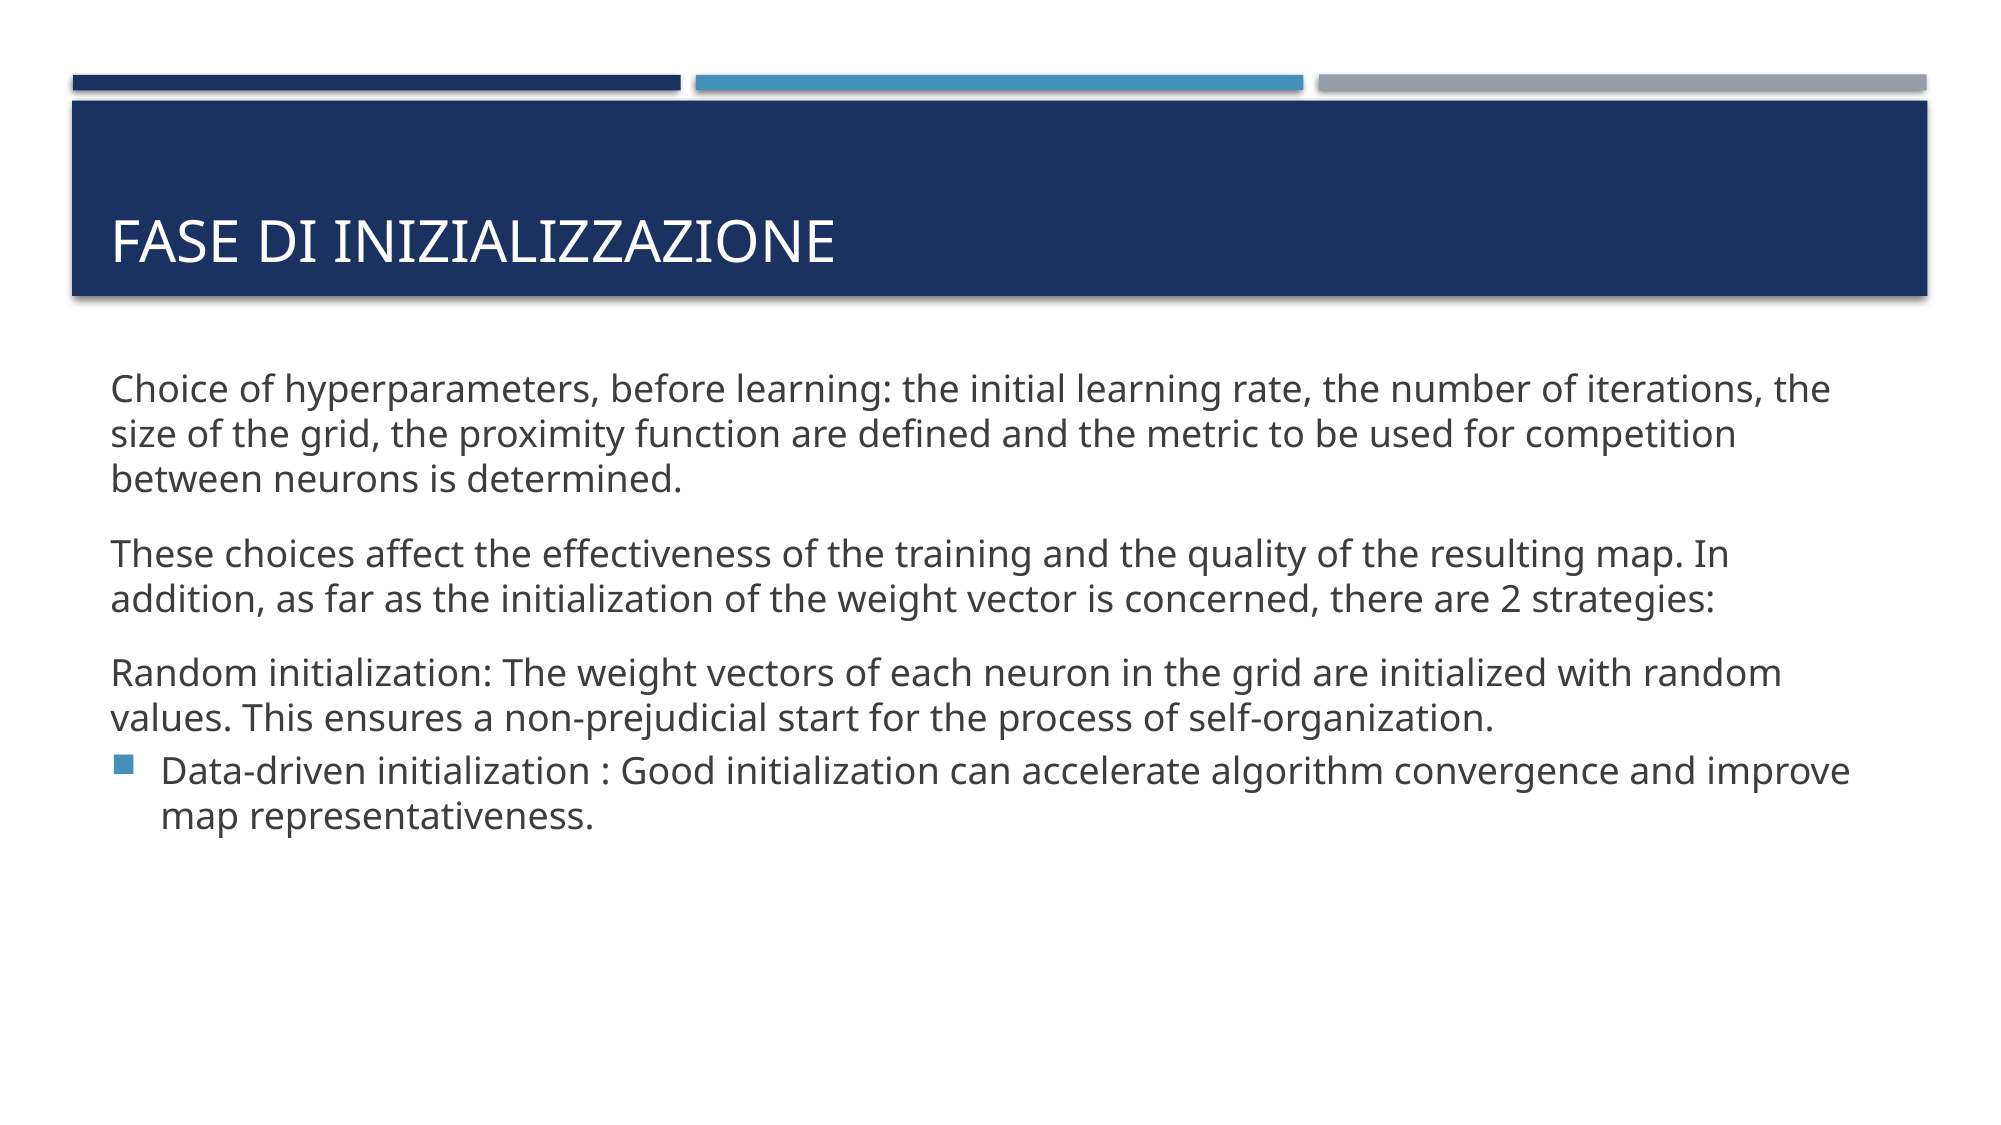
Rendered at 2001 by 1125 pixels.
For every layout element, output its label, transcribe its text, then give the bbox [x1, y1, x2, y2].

list Choice of hyperparameters, before learning: the initial learning rate, the number of iterations, the size of the grid, the proximity function are defined and the metric to be used for competition between neurons is determined. These choices affect the effectiveness of the training and the quality of the resulting map. In addition, as far as the initialization of the weight vector is concerned, there are 2 strategies: Random initialization: The weight vectors of each neuron in the grid are initialized with random values. This ensures a non-prejudicial start for the process of self-organization. Data-driven initialization : Good initialization can accelerate algorithm convergence and improve map representativeness. [95, 357, 1905, 962]
title Fase di Inizializzazione [95, 115, 1905, 282]
